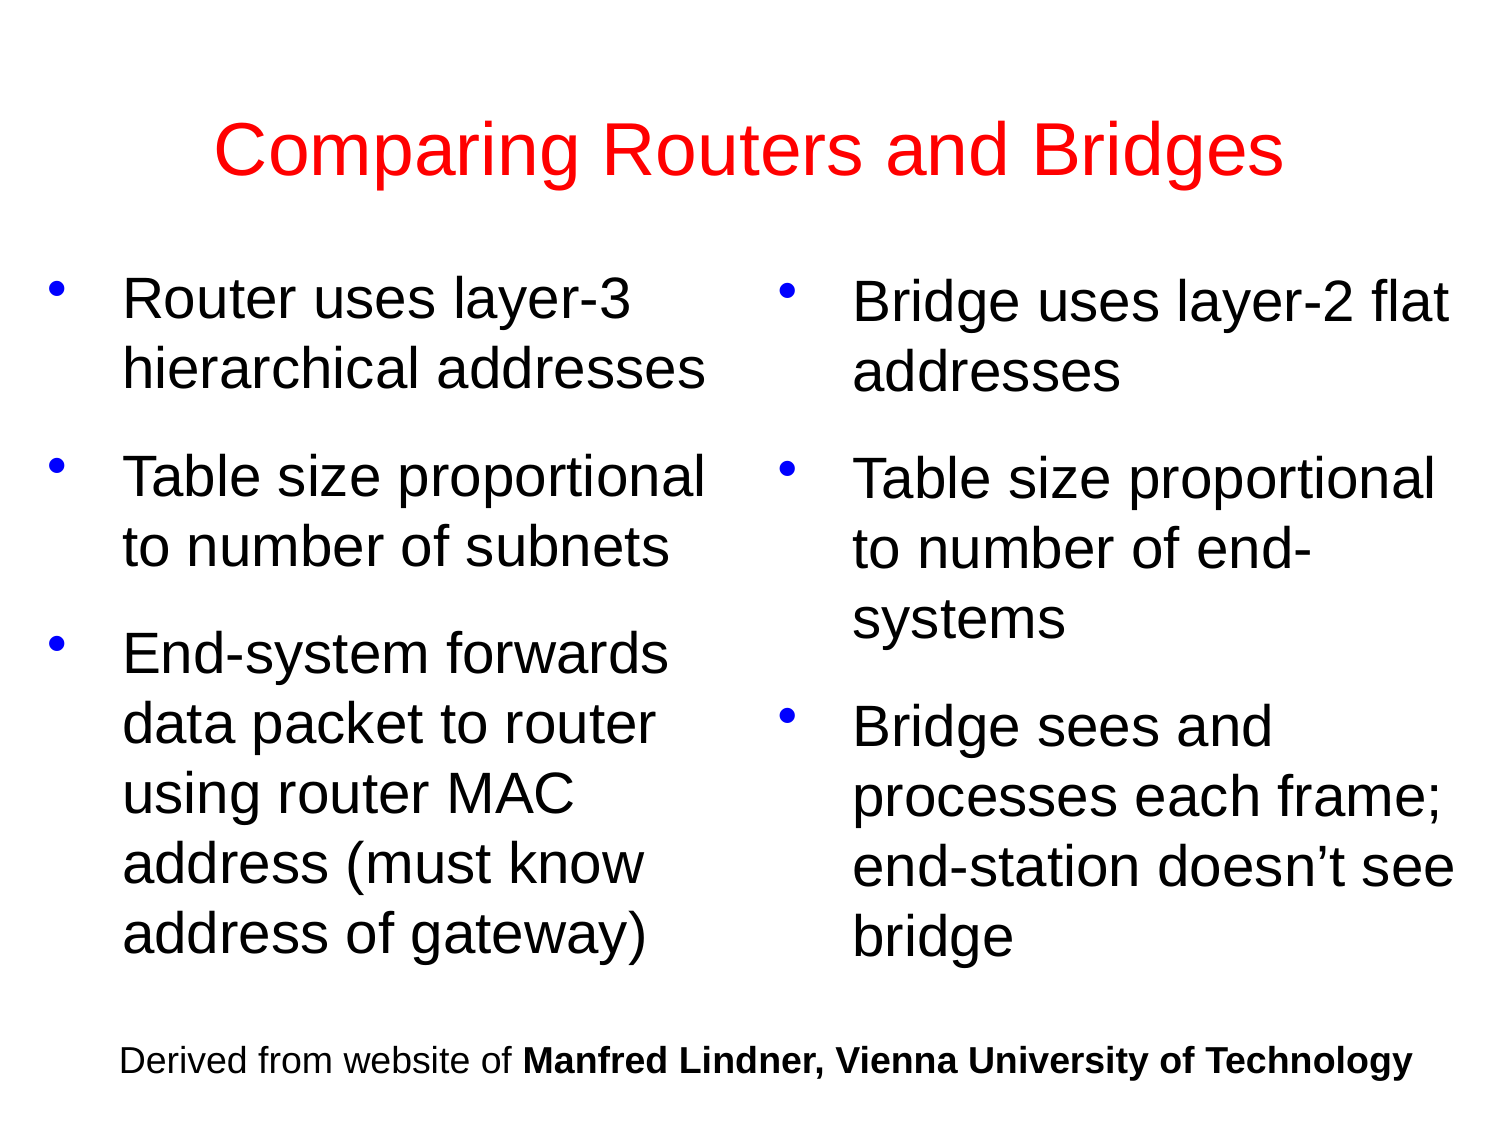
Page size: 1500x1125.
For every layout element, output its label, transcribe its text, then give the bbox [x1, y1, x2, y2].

list Router uses layer-3 hierarchical addresses Table size proportional to number of subnets End-system forwards data packet to router using router MAC address (must know address of gateway) [31, 252, 738, 1080]
text_box Bridge uses layer-2 flat addresses Table size proportional to number of end-systems Bridge sees and processes each frame; end-station doesn’t see bridge [762, 255, 1486, 1082]
text_box Derived from website of Manfred Lindner, Vienna University of Technology [104, 1028, 1429, 1125]
title Comparing Routers and Bridges [0, 51, 1500, 240]
